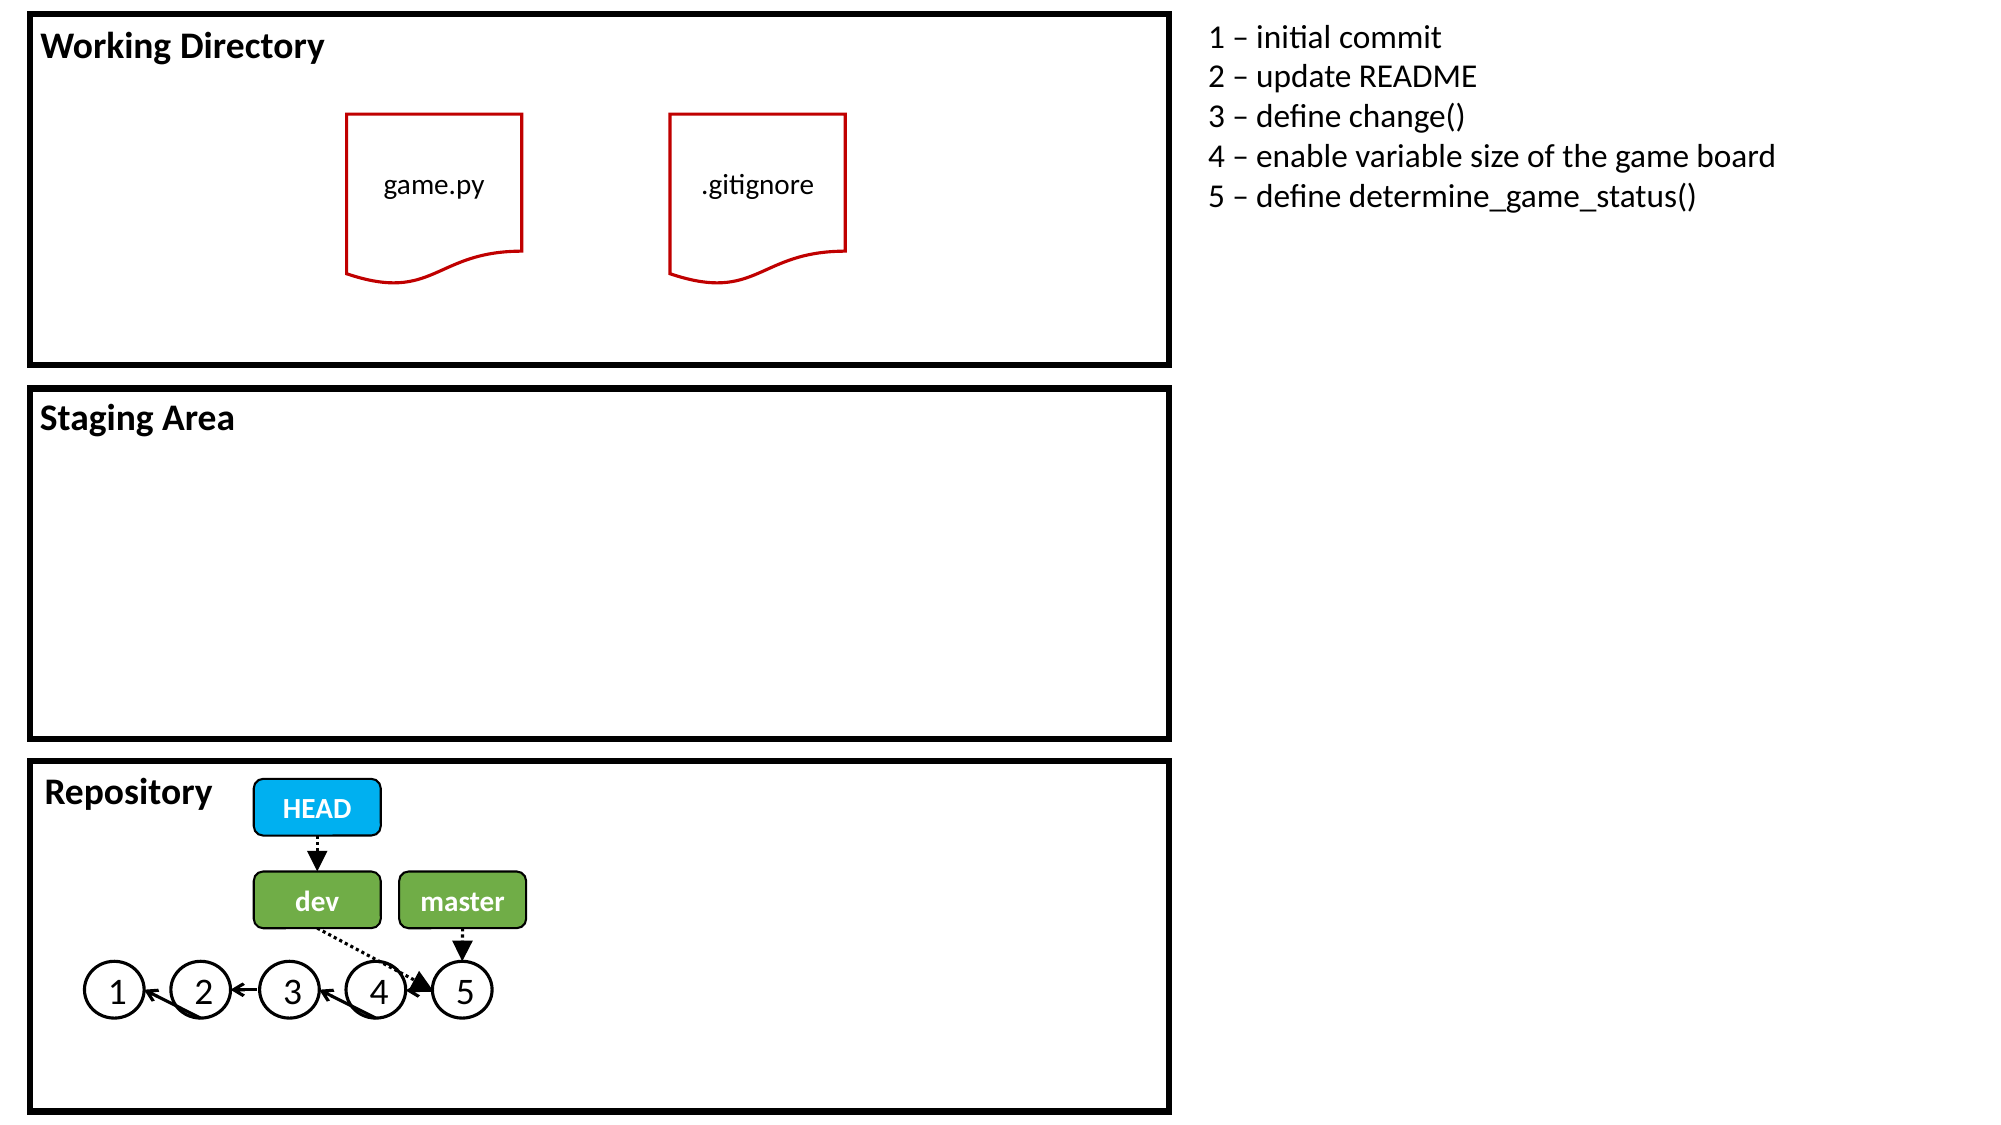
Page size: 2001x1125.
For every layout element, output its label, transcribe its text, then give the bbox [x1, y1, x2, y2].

text_box 4 [344, 970, 407, 1020]
text_box .gitignore [669, 113, 847, 284]
text_box 1 [83, 960, 146, 1020]
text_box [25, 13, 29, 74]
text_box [317, 928, 442, 970]
text_box Staging Area [25, 385, 253, 446]
text_box 2 [169, 960, 232, 1020]
text_box game.py [345, 113, 523, 284]
text_box [29, 387, 1170, 740]
text_box master [398, 870, 528, 930]
text_box [29, 13, 1170, 366]
text_box HEAD [252, 777, 382, 837]
text_box dev [252, 870, 382, 930]
text_box 3 [258, 960, 321, 1020]
text_box [29, 760, 1170, 1112]
text_box 5 [431, 960, 494, 1020]
text_box 11 – initial commit 12 – update README 13 – define change() 14 – enable variable size of the game board 15 – define determine_game_status() [1176, 7, 1816, 222]
